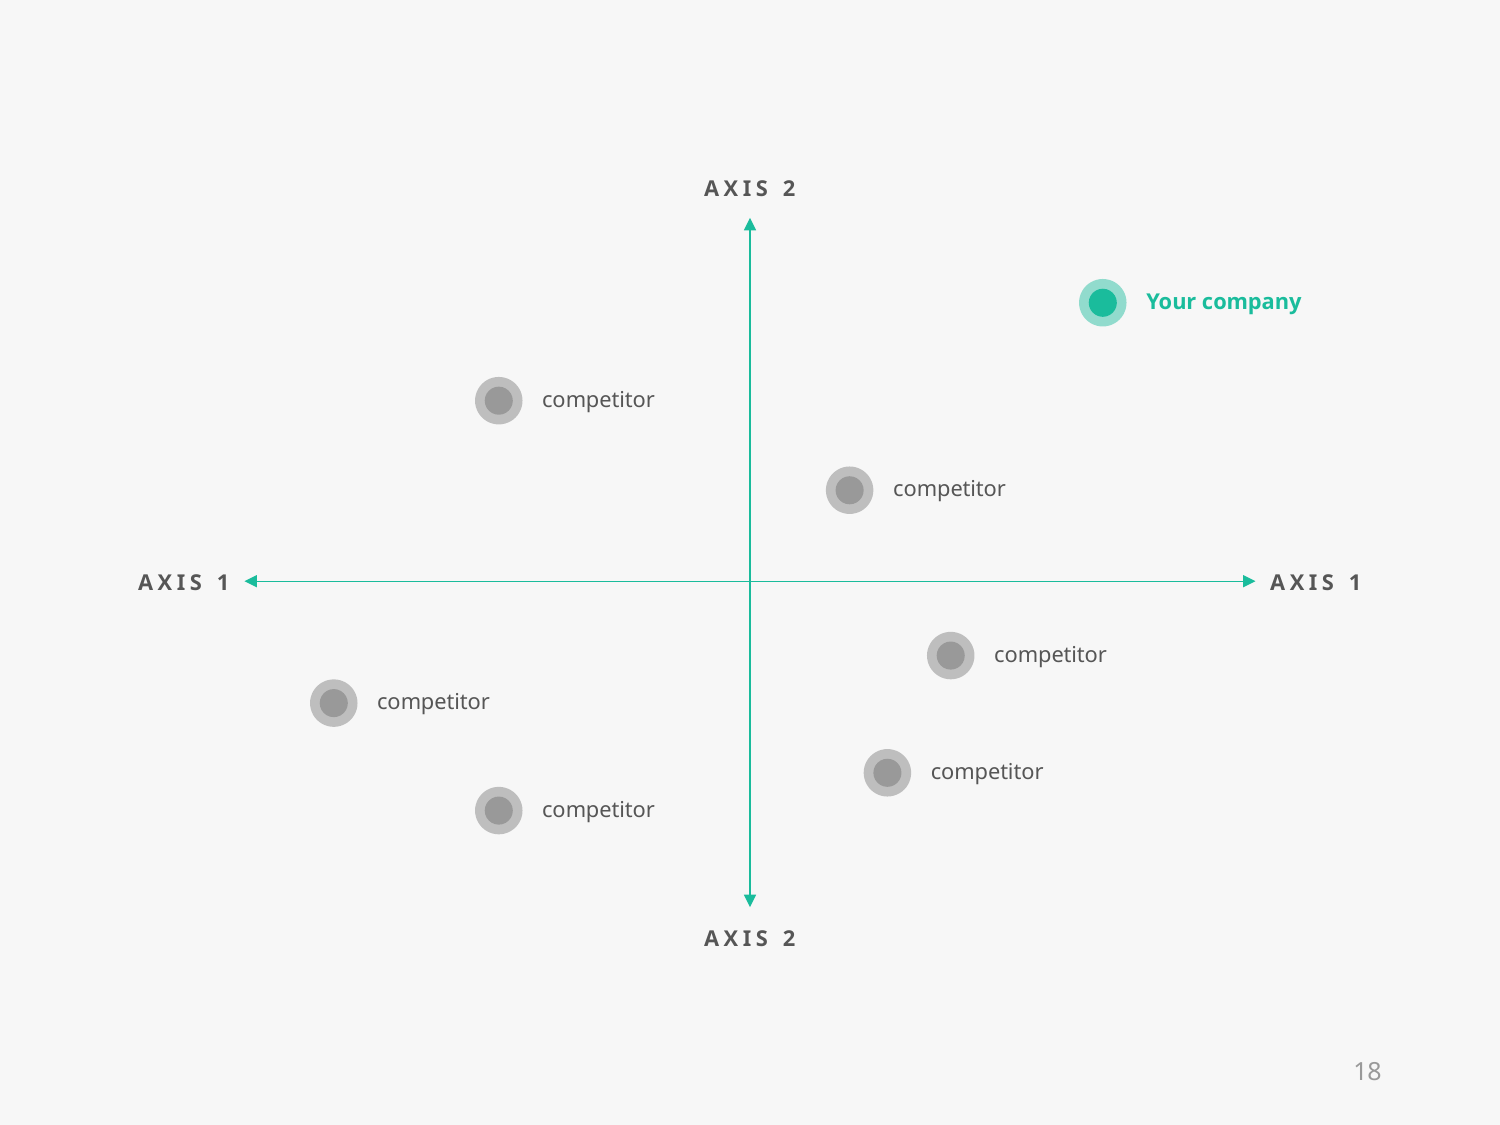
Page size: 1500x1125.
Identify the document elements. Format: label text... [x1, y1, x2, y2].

slide_number 18 [1059, 1042, 1397, 1103]
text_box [310, 679, 573, 727]
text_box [863, 749, 1127, 797]
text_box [825, 466, 1089, 514]
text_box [475, 786, 738, 835]
text_box AXIS 1 [34, 560, 245, 602]
text_box AXIS 2 [644, 167, 856, 208]
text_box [1079, 278, 1127, 327]
text_box Your company [1131, 279, 1342, 321]
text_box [926, 631, 1190, 680]
text_box AXIS 2 [644, 917, 856, 958]
text_box AXIS 1 [1255, 561, 1466, 603]
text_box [475, 376, 738, 425]
